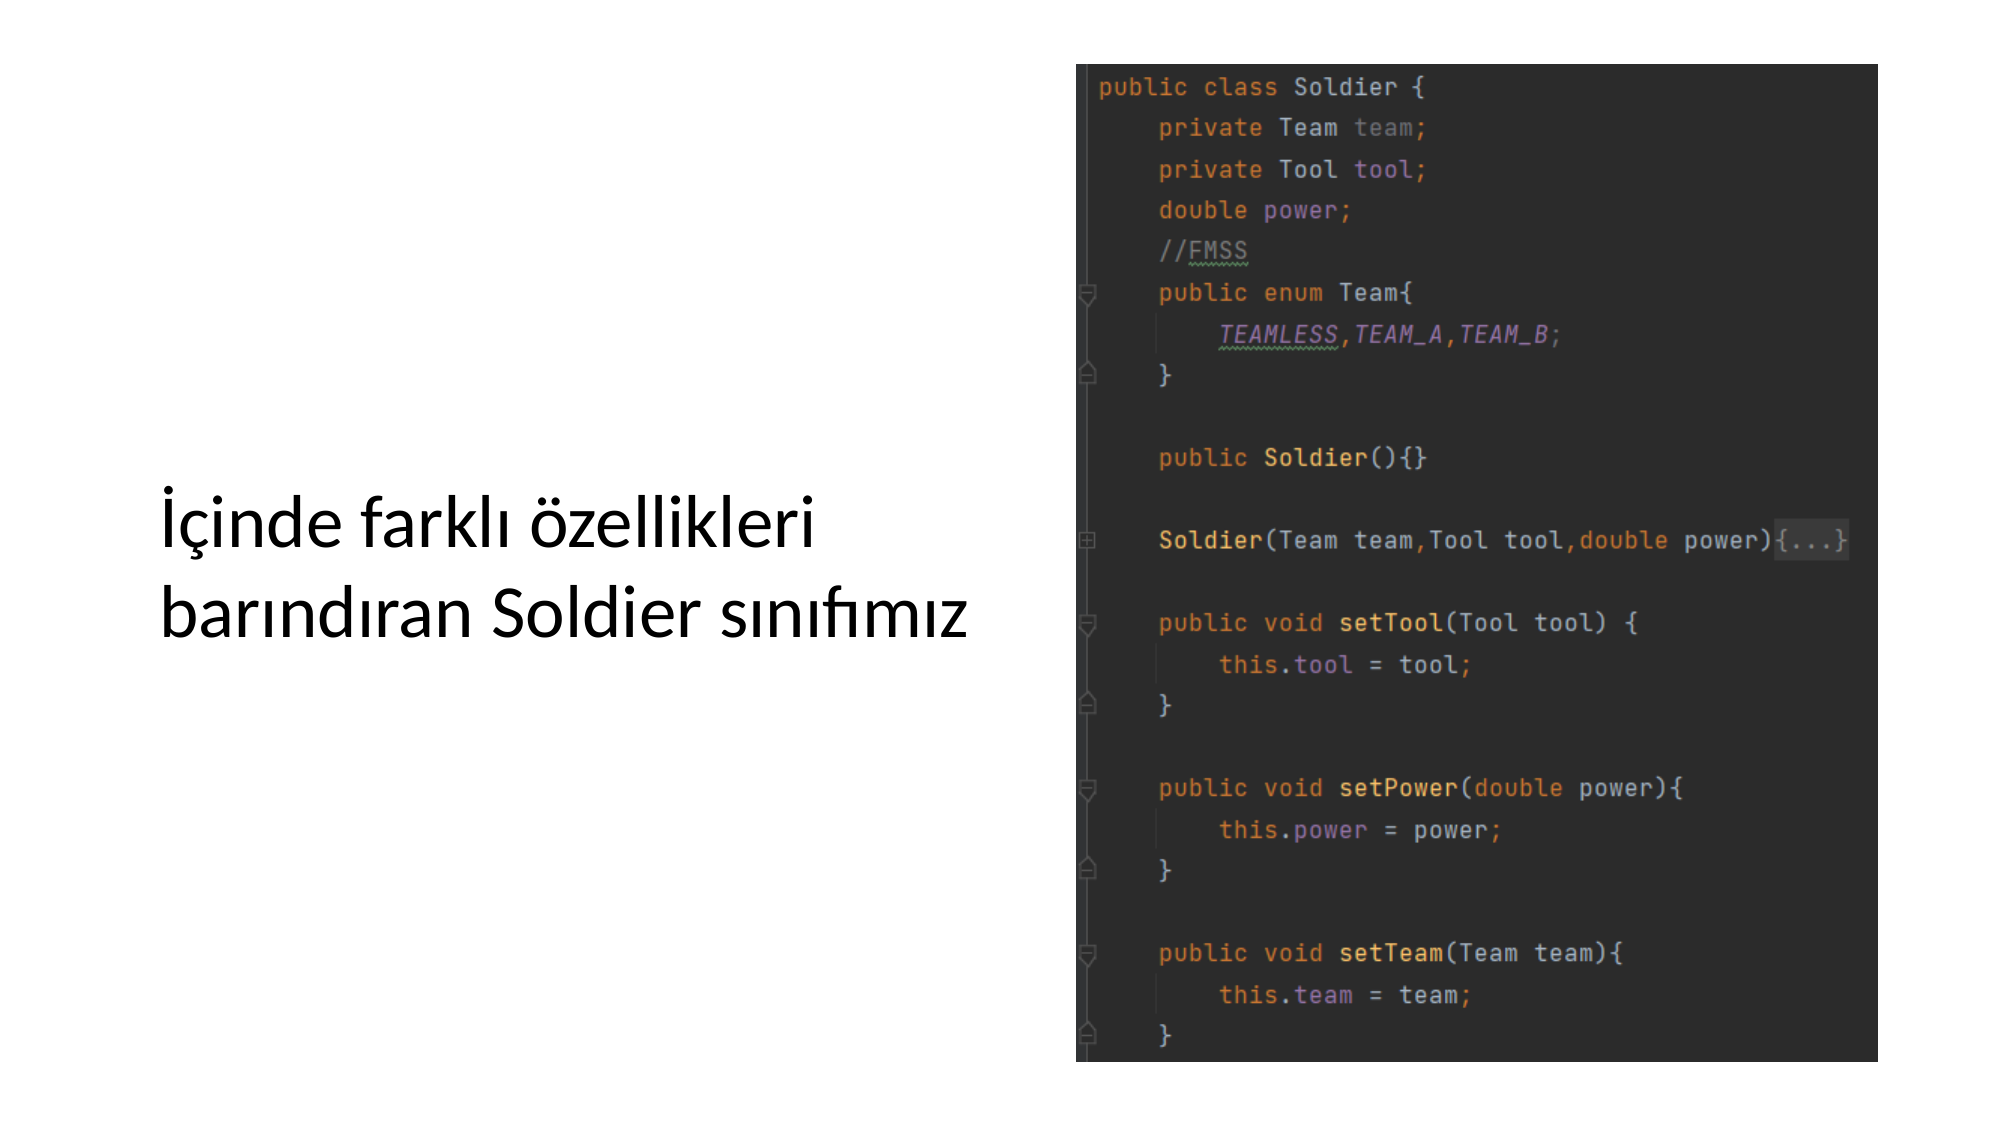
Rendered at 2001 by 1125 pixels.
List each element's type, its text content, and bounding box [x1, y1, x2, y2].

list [1076, 64, 1878, 1062]
text_box İçinde farklı özellikleri barındıran Soldier sınıfımız [144, 464, 1008, 660]
